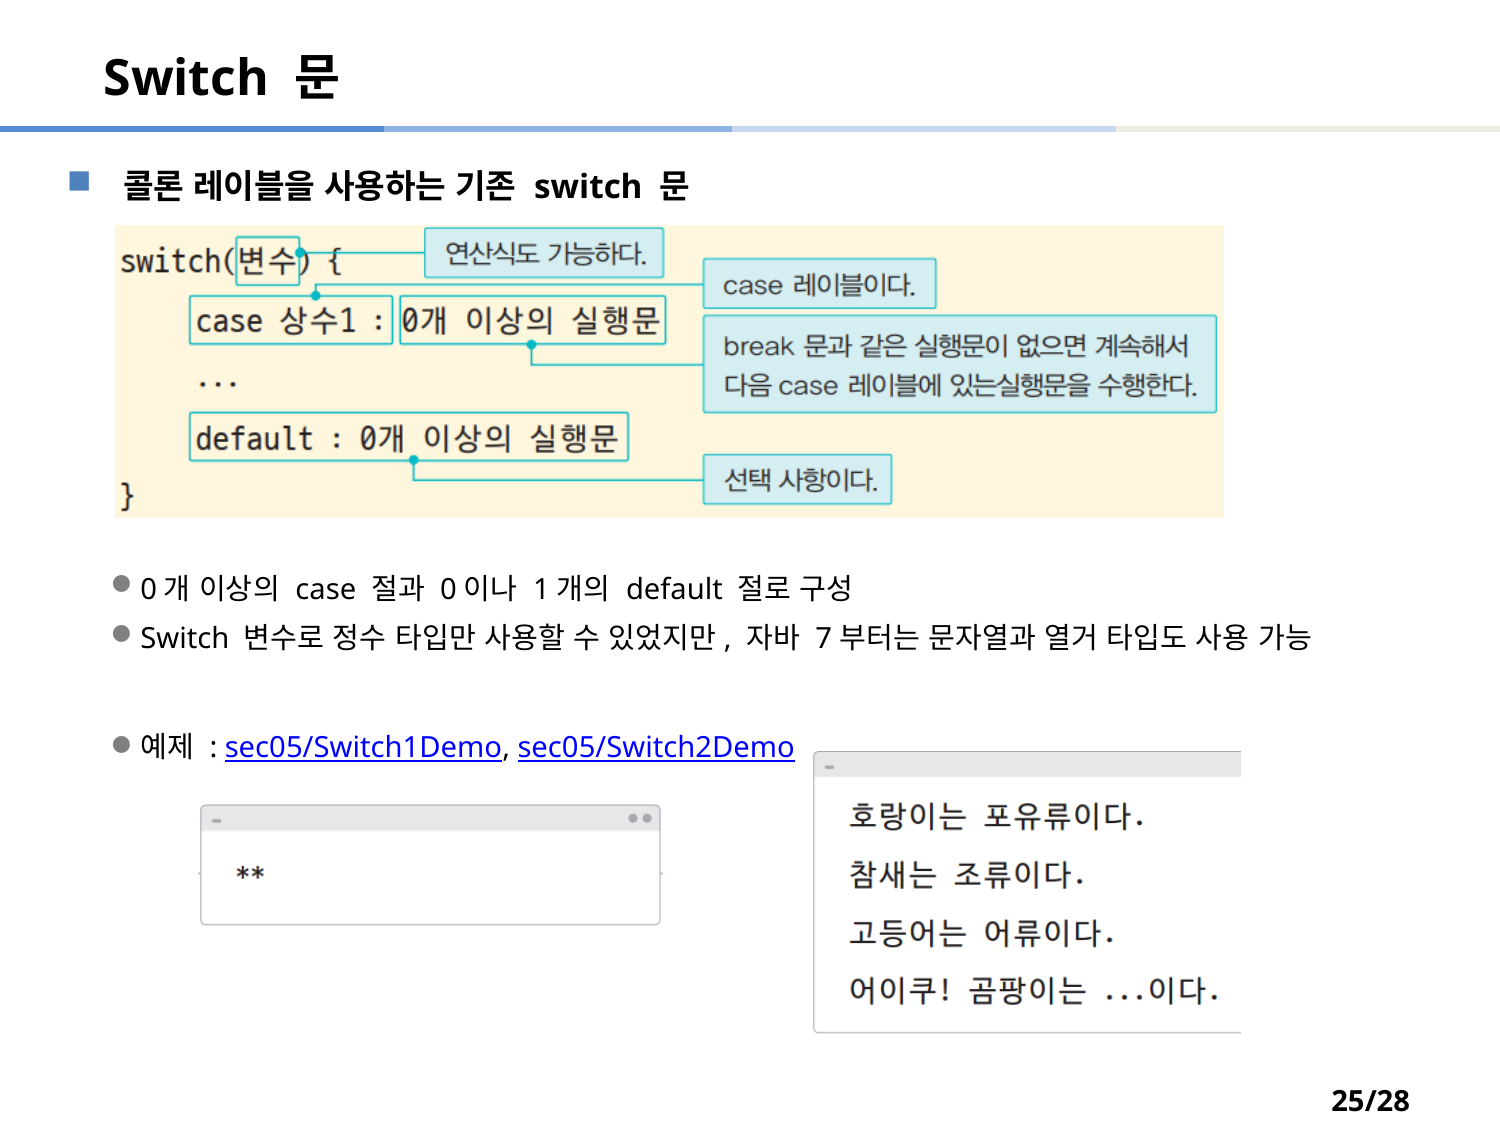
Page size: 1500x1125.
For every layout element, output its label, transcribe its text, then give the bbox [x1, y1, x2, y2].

picture [809, 751, 1241, 1035]
title Switch 문 [88, 30, 1330, 121]
picture [115, 225, 1224, 518]
picture [198, 802, 663, 927]
list 콜론 레이블을 사용하는 기존 switch 문 0개 이상의 case 절과 0이나 1개의 default 절로 구성 Switch 변수로 정수 타입만 사용할 수 있었지만, 자바 7부터는 문자열과 열거 타입도 사용 가능 예제 : sec05/Switch1Demo, sec05/Switch2Demo [51, 137, 1436, 1060]
